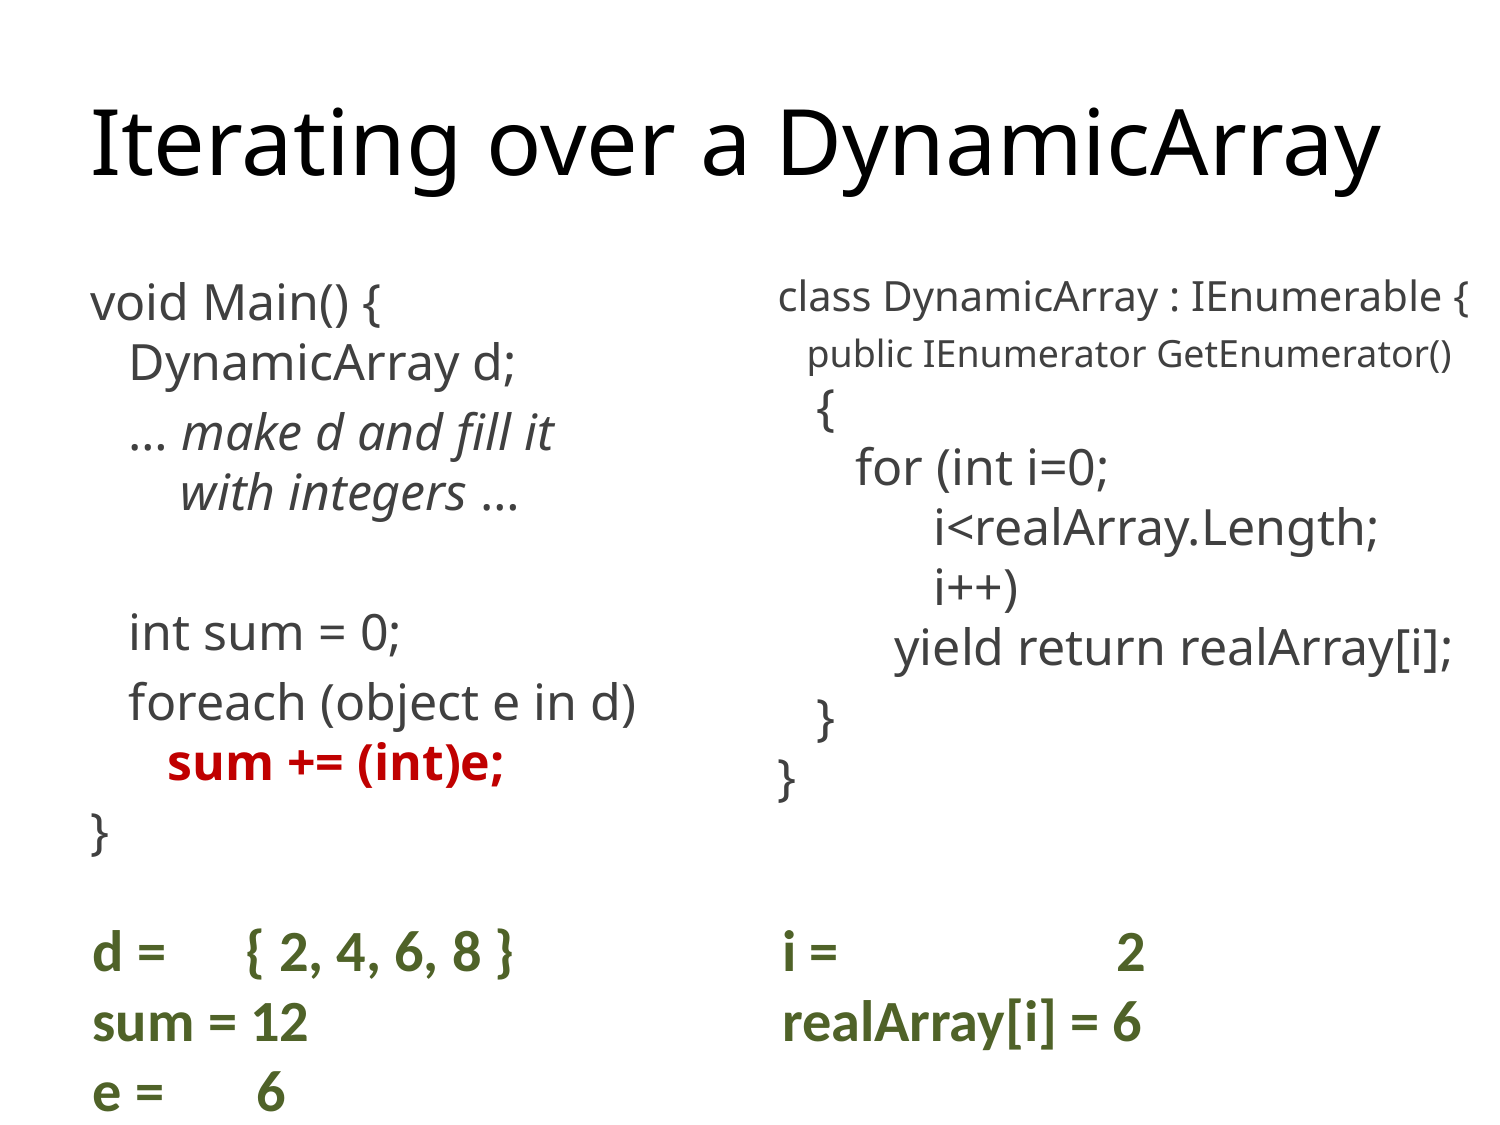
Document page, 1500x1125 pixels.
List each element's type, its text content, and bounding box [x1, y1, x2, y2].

title Iterating over a DynamicArray [75, 45, 1425, 233]
list class DynamicArray : IEnumerable { public IEnumerator GetEnumerator() { for (int i=0; i<realArray.Length; i++) yield return realArray[i]; } } [762, 262, 1500, 1005]
list void Main() { DynamicArray d; … make d and fill it with integers … int sum = 0; foreach (object e in d) sum += (int)e; } [75, 262, 738, 888]
text_box i = 2 realArray[i] = 6 [767, 905, 1162, 1061]
text_box d = { 2, 4, 6, 8 } sum = 12 e = 6 [78, 905, 531, 1125]
